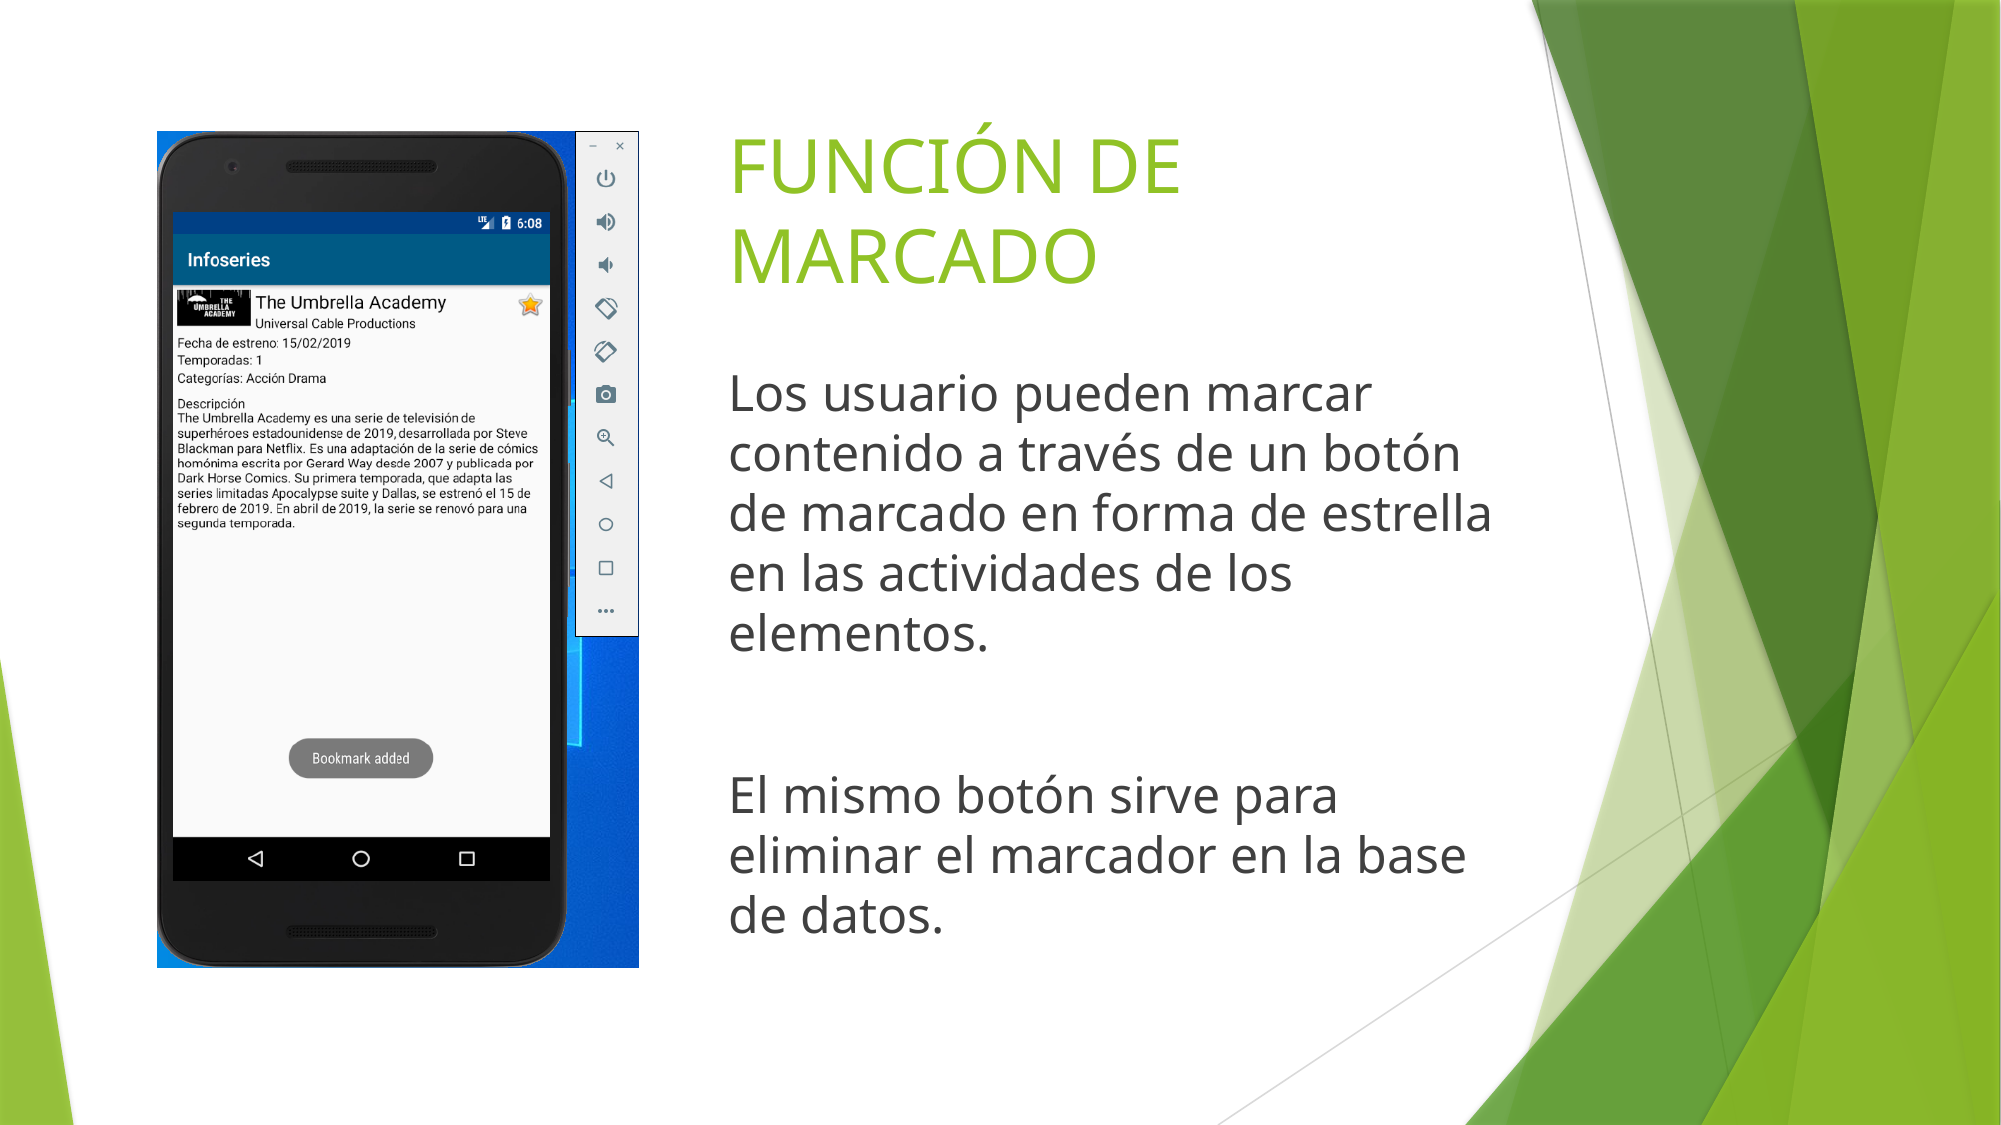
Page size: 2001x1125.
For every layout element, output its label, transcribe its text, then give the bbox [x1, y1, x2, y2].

picture [157, 131, 639, 969]
title FUNCIÓN DE MARCADO [713, 99, 1522, 317]
list Los usuario pueden marcar contenido a través de un botón de marcado en forma de estrella en las actividades de los elementos. El mismo botón sirve para eliminar el marcador en la base de datos. [713, 354, 1521, 968]
